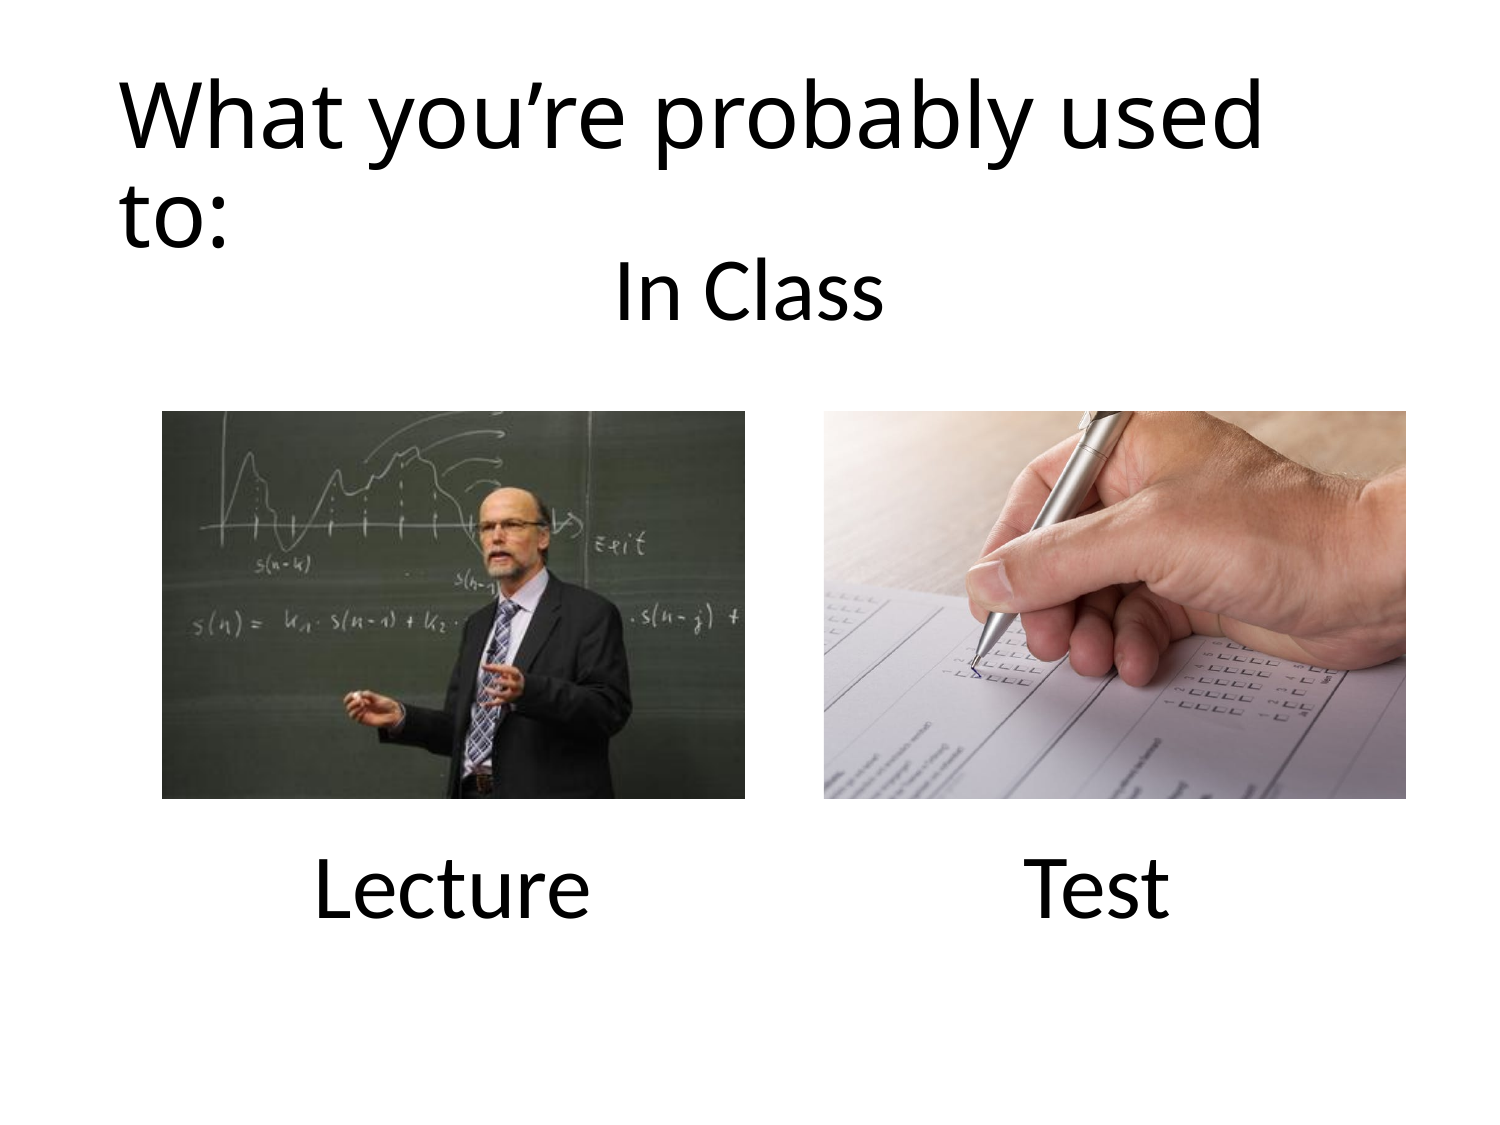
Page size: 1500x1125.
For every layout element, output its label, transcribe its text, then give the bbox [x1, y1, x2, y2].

picture [823, 411, 1406, 799]
text_box Test [887, 819, 1308, 944]
title What you’re probably used to: [103, 59, 1397, 235]
picture [162, 411, 745, 799]
text_box Lecture [243, 819, 663, 944]
list In Class [103, 235, 1397, 348]
